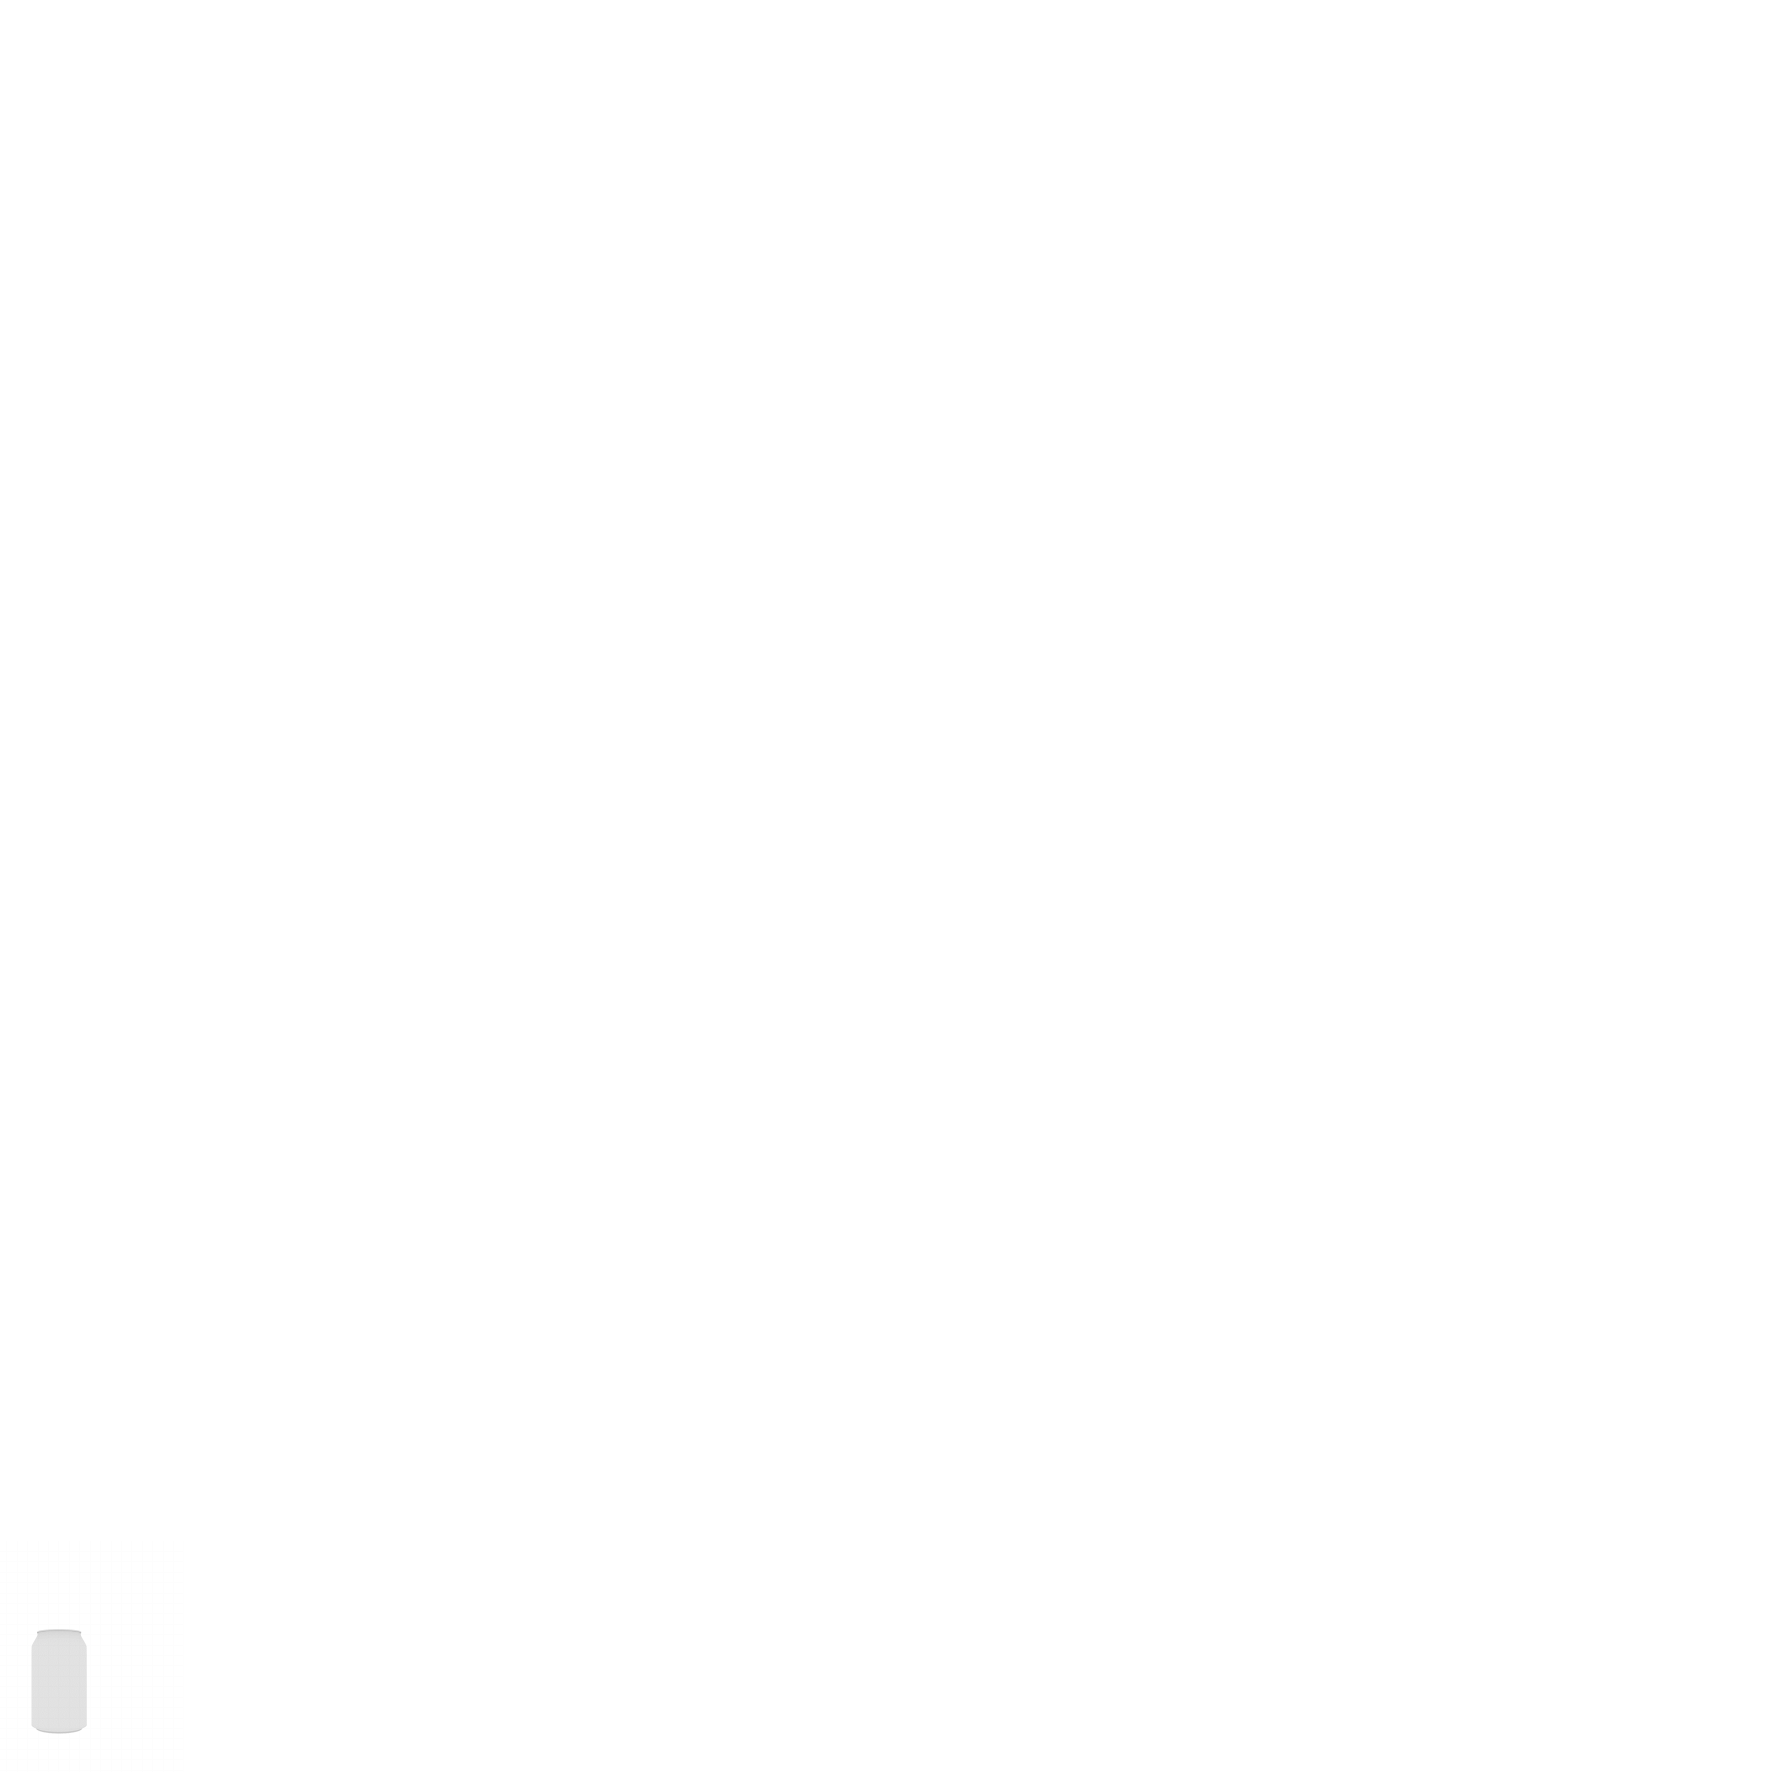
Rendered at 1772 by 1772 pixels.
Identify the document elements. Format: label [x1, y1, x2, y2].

text_box [0, 1540, 185, 1772]
